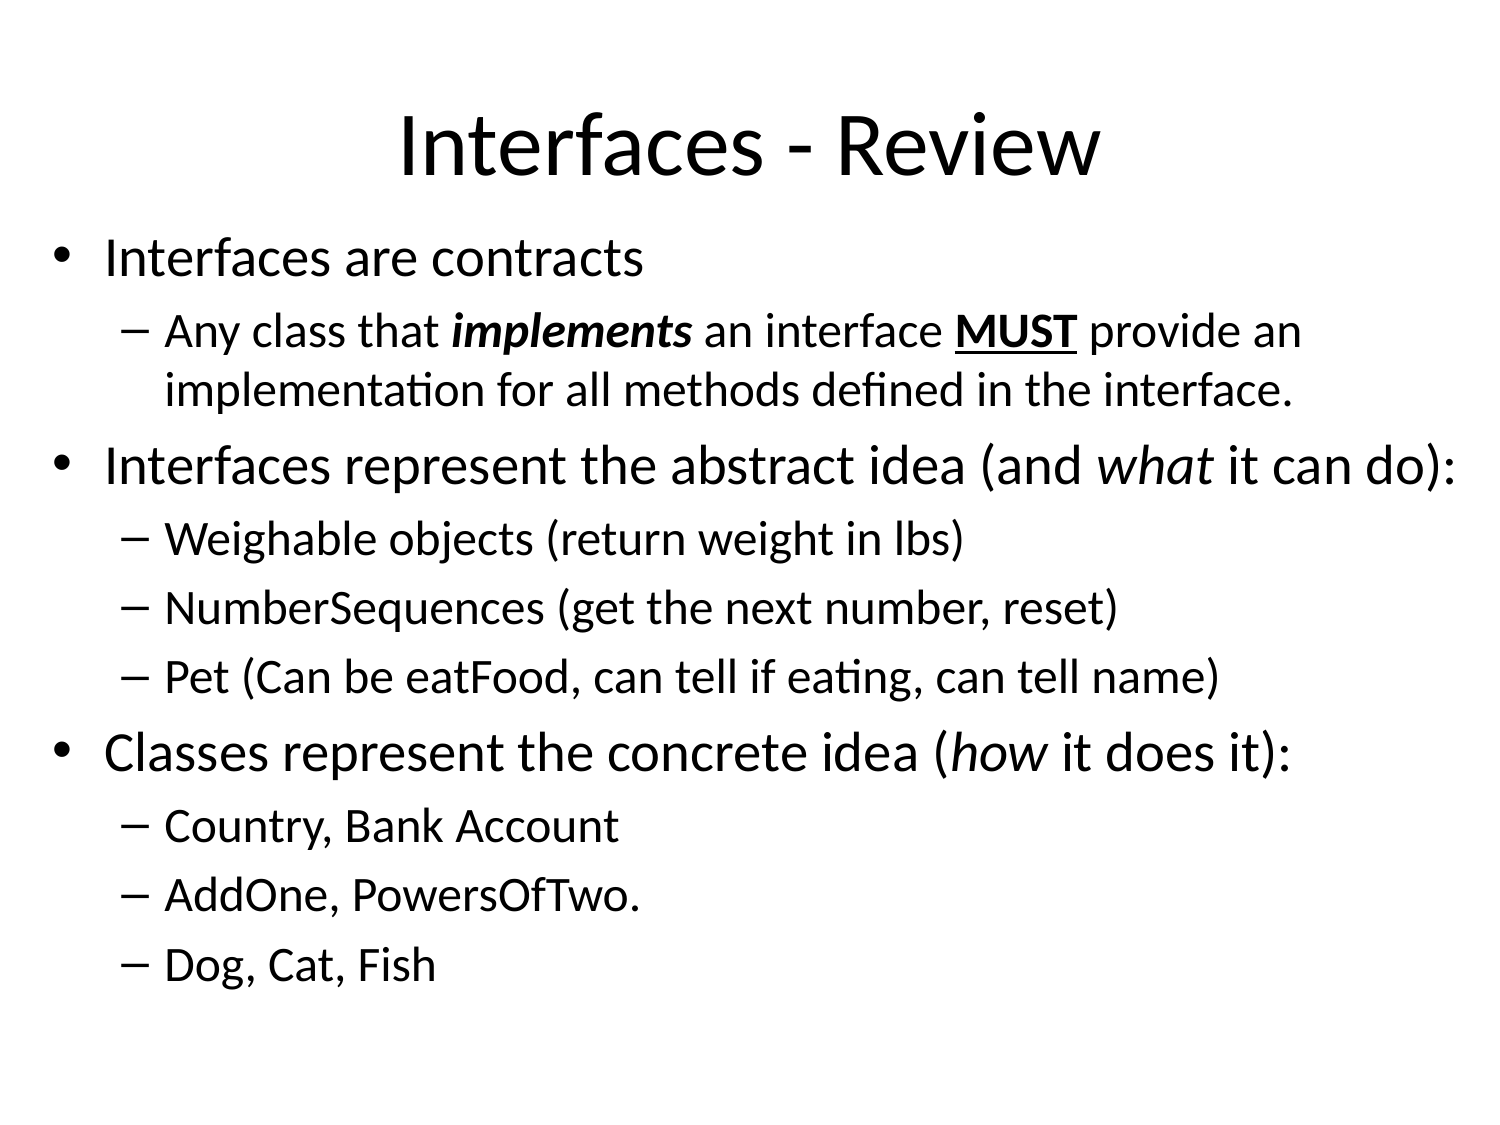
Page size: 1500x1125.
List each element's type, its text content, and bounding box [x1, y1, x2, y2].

list Interfaces are contracts Any class that implements an interface MUST provide an implementation for all methods defined in the interface. Interfaces represent the abstract idea (and what it can do): Weighable objects (return weight in lbs) NumberSequences (get the next number, reset) Pet (Can be eatFood, can tell if eating, can tell name) Classes represent the concrete idea (how it does it): Country, Bank Account AddOne, PowersOfTwo. Dog, Cat, Fish [37, 212, 1475, 1050]
title Interfaces - Review [75, 45, 1425, 212]
